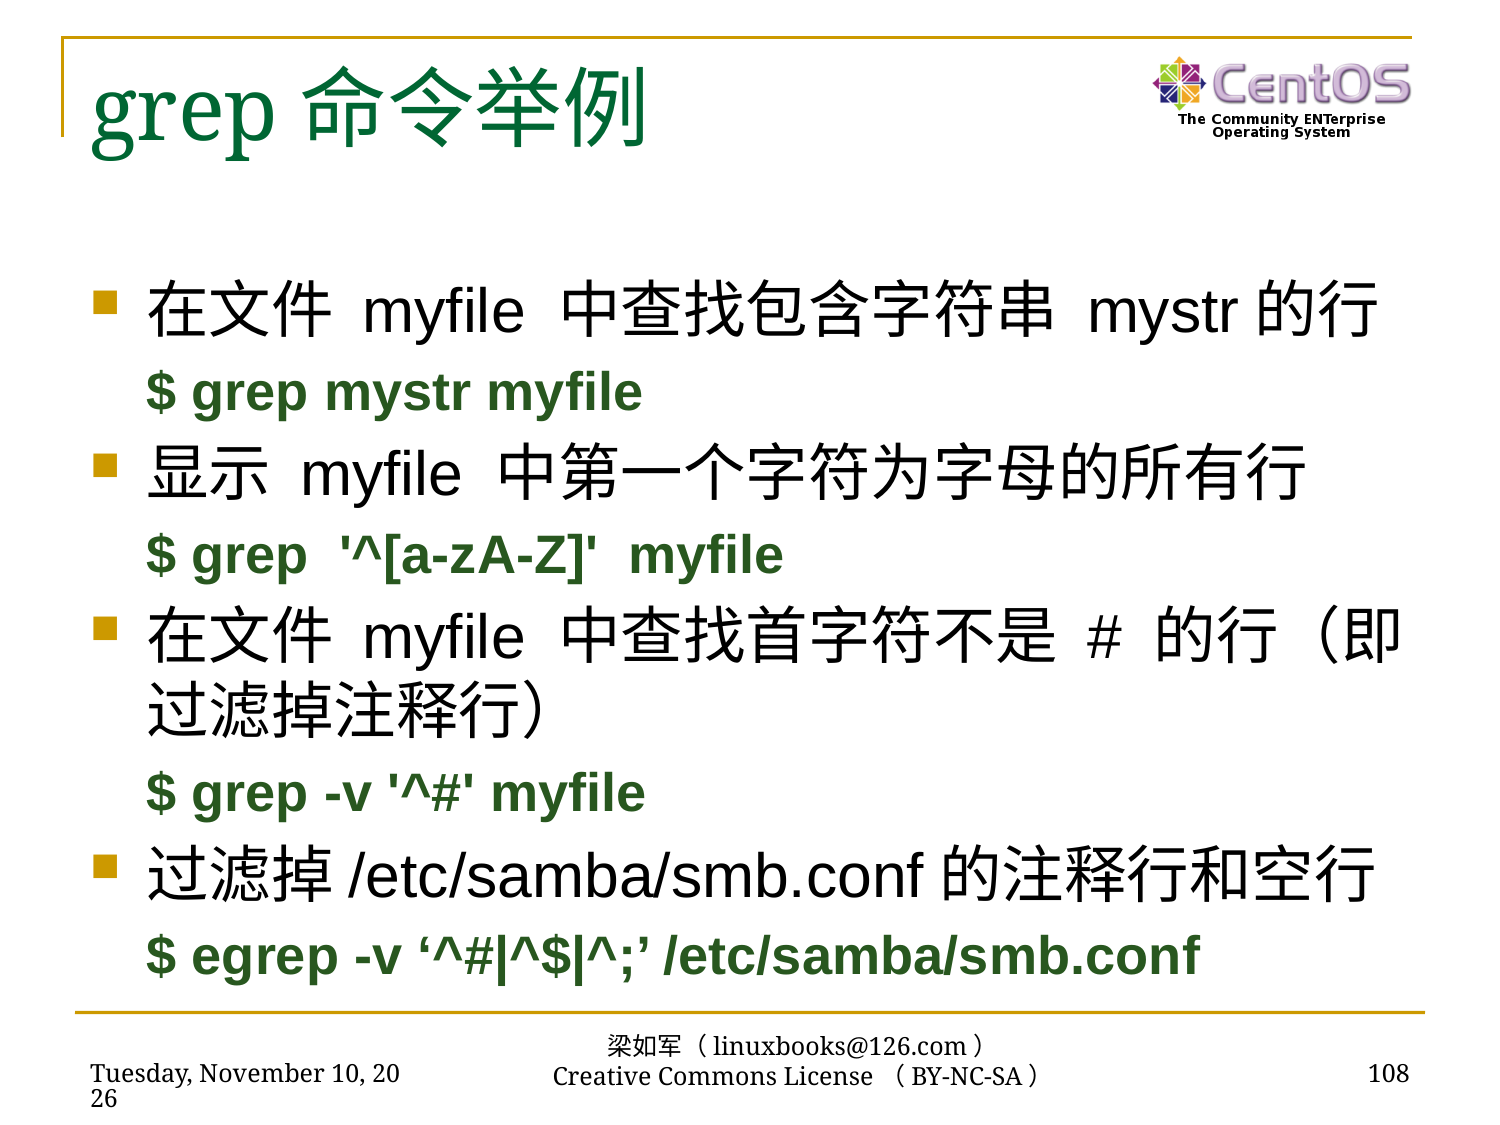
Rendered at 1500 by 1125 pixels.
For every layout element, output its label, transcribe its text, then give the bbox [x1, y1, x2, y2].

title grep命令举例 [74, 45, 1426, 233]
footer 梁如军（linuxbooks@126.com） Creative Commons License（BY-NC-SA） [359, 1022, 1247, 1099]
list 在文件 myfile 中查找包含字符串 mystr的行 $ grep mystr myfile 显示 myfile 中第一个字符为字母的所有行 $ grep '^[a-zA-Z]' myfile 在文件 myfile 中查找首字符不是 # 的行（即过滤掉注释行） $ grep -v '^#' myfile 过滤掉/etc/samba/smb.conf的注释行和空行 $ egrep -v ‘^#|^$|^;’ /etc/samba/smb.conf [74, 262, 1426, 1006]
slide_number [74, 1023, 426, 1100]
slide_number 108 [1074, 1023, 1426, 1100]
